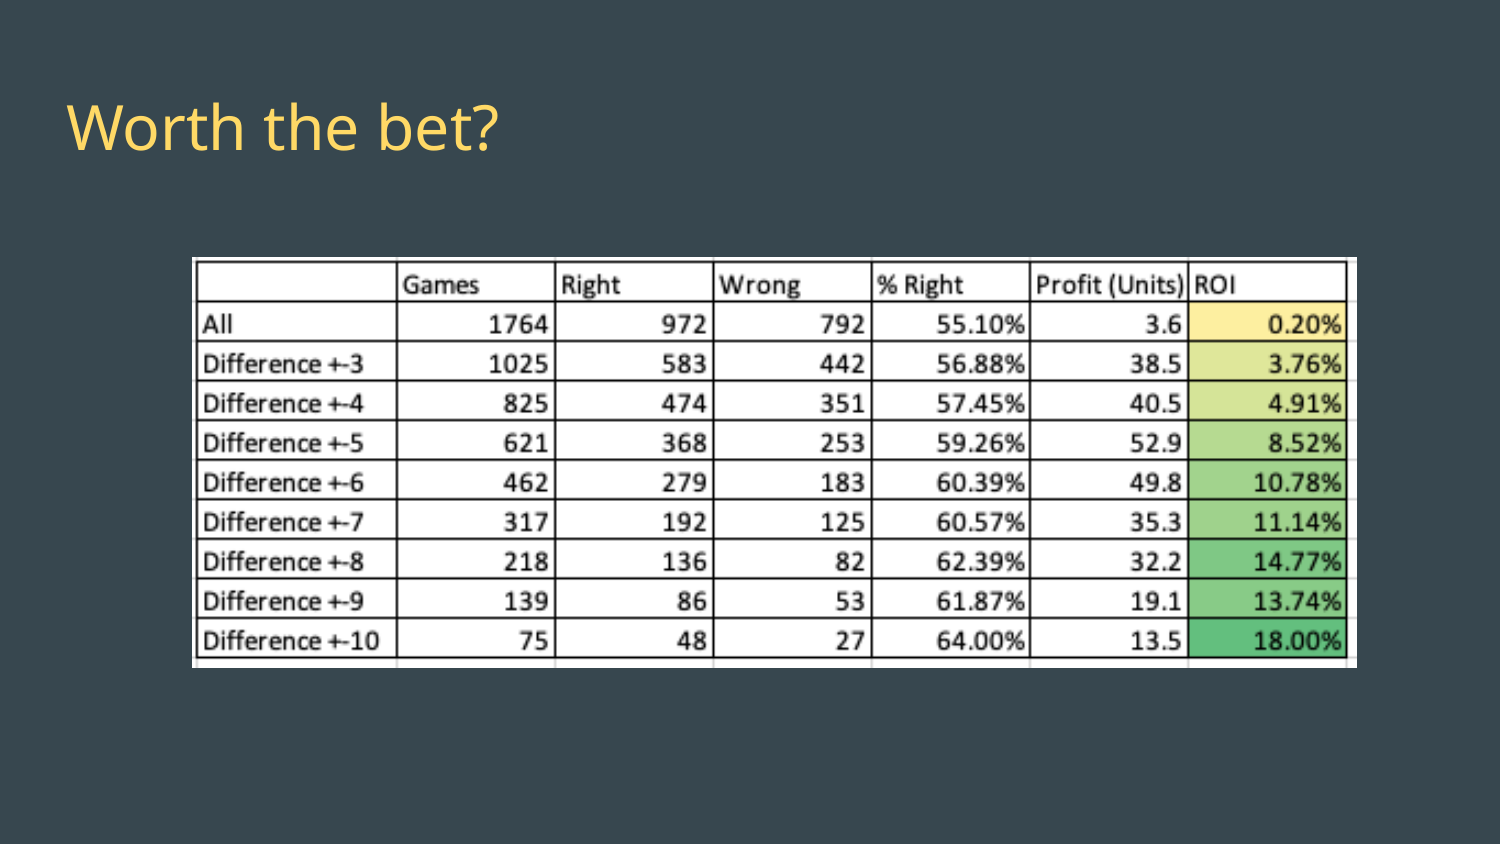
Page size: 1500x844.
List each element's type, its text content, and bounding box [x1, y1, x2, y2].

title Worth the bet? [51, 72, 1449, 167]
picture [192, 257, 1358, 669]
